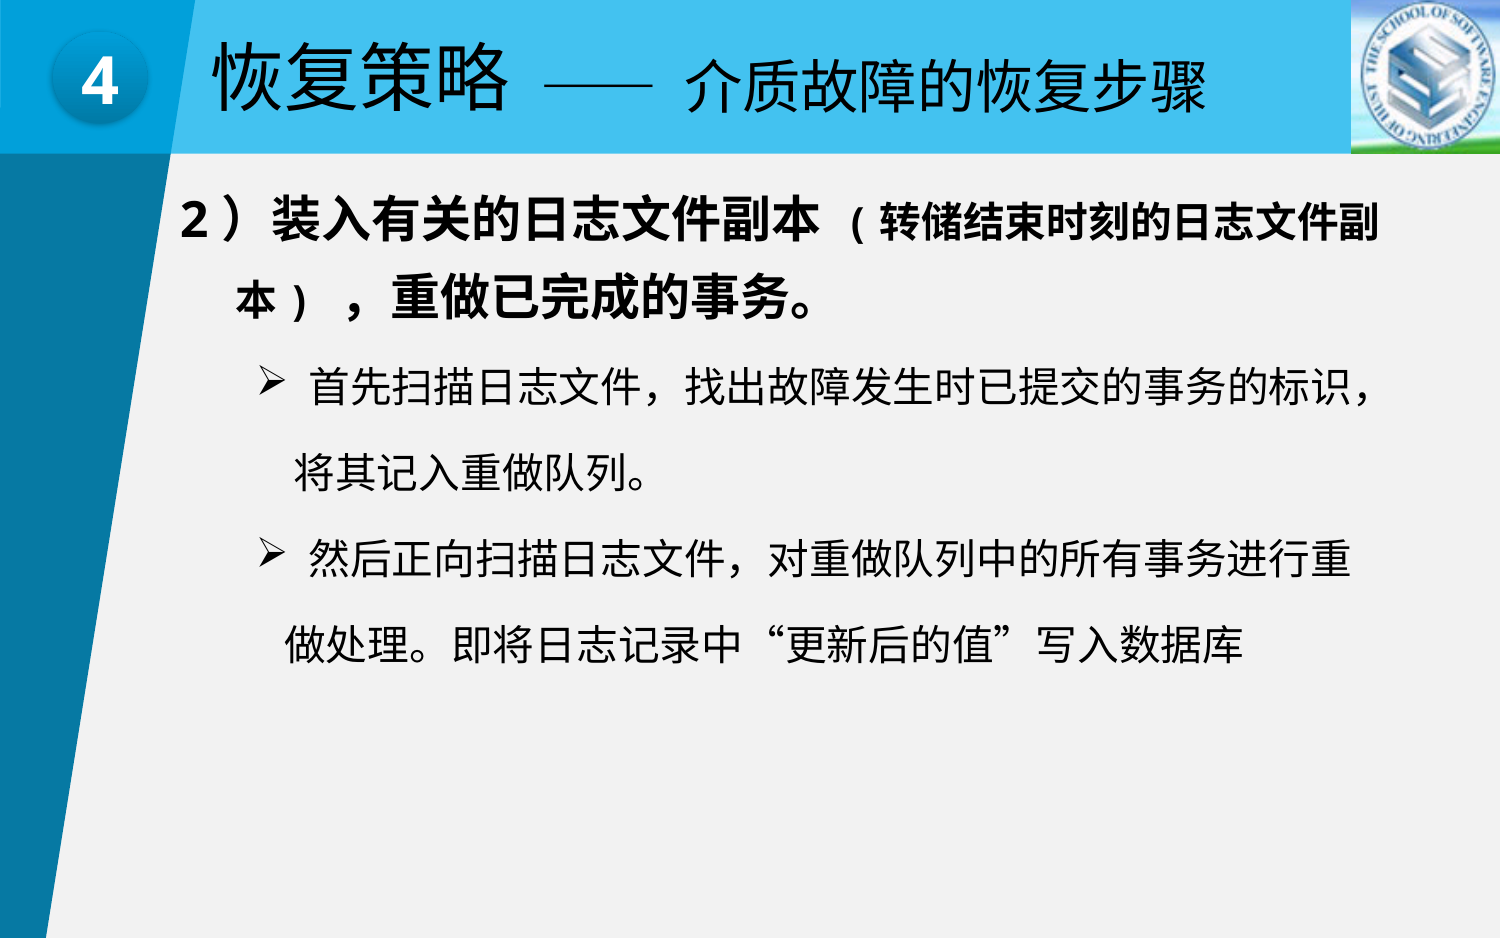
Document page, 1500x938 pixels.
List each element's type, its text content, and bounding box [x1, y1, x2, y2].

text_box 4 [53, 31, 148, 124]
list 2）装入有关的日志文件副本 (转储结束时刻的日志文件副本) ，重做已完成的事务。 首先扫描日志文件，找出故障发生时已提交的事务的标识， 将其记入重做队列。 然后正向扫描日志文件，对重做队列中的所有事务进行重 做处理。即将日志记录中“更新后的值”写入数据库 [164, 161, 1500, 682]
text_box 恢复策略 [194, 0, 597, 150]
text_box —— 介质故障的恢复步骤 [597, 19, 1258, 150]
picture [1351, 0, 1500, 154]
